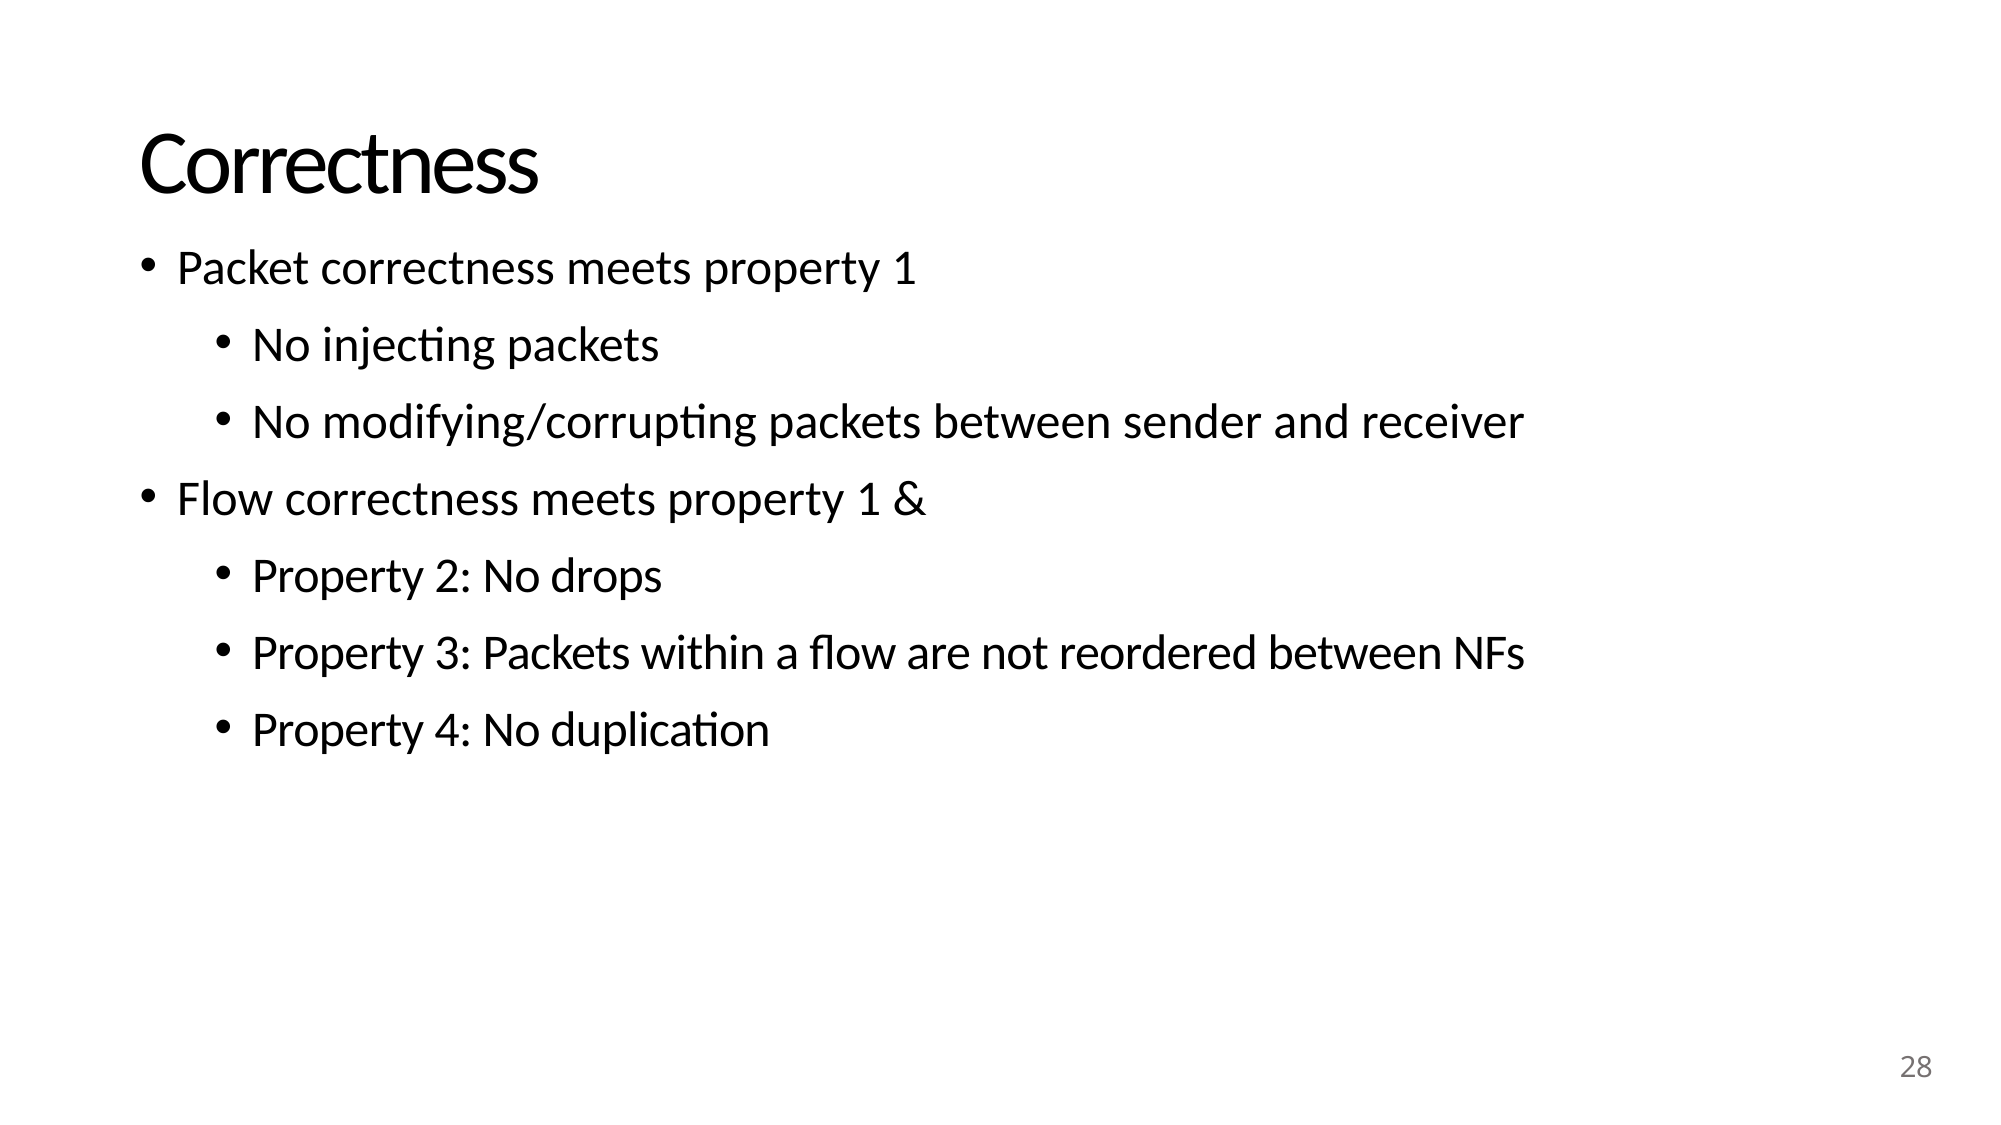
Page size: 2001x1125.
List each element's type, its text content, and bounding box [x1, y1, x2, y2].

title Correctness [137, 99, 1485, 217]
text_box Packet correctness meets property 1 No injecting packets No modifying/corrupting packets between sender and receiver Flow correctness meets property 1 & Property 2: No drops Property 3: Packets within a flow are not reordered between NFs Property 4: No duplication [137, 217, 1962, 911]
slide_number 28 [1893, 1047, 1936, 1125]
